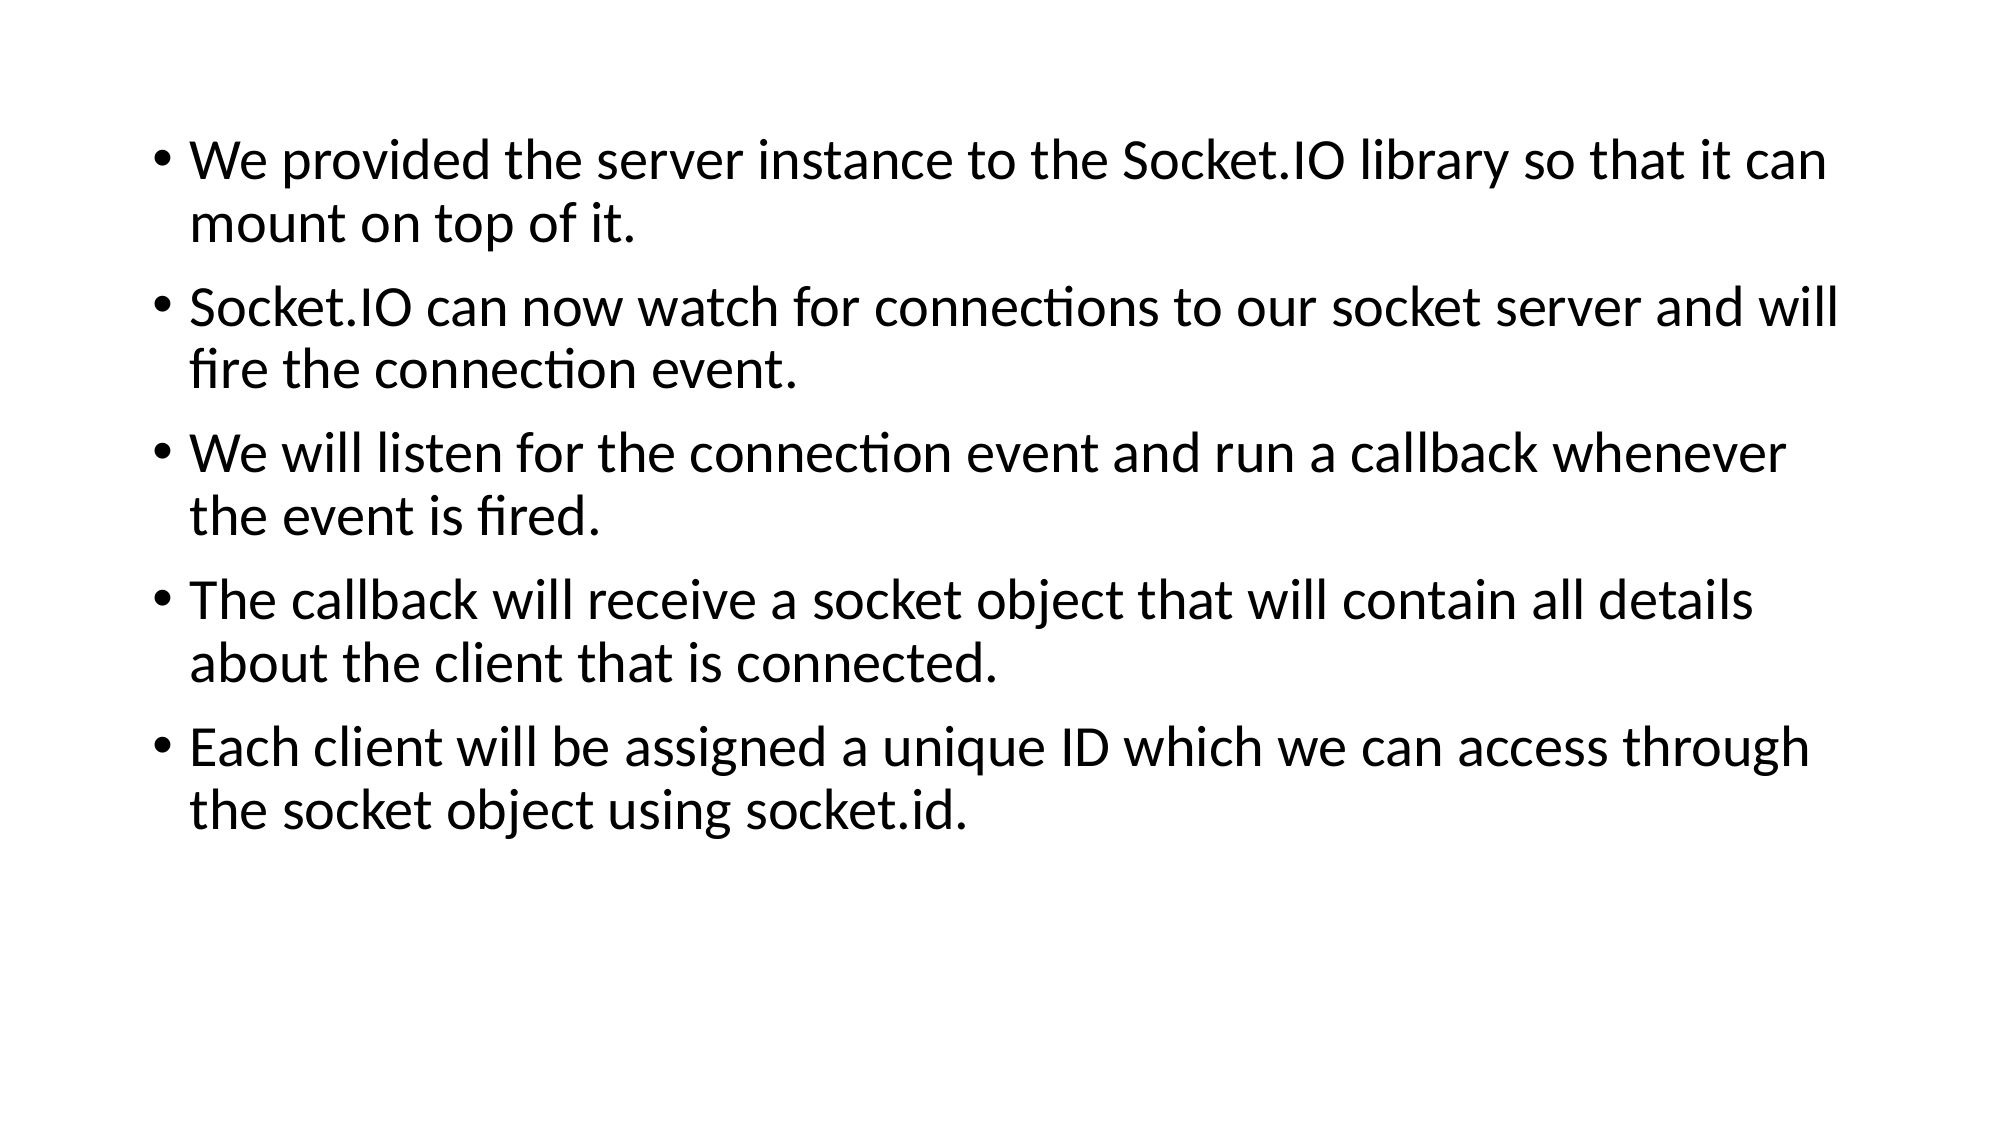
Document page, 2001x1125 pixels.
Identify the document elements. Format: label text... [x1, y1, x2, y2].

list We provided the server instance to the Socket.IO library so that it can mount on top of it. Socket.IO can now watch for connections to our socket server and will fire the connection event. We will listen for the connection event and run a callback whenever the event is fired. The callback will receive a socket object that will contain all details about the client that is connected. Each client will be assigned a unique ID which we can access through the socket object using socket.id. [137, 121, 1863, 1014]
